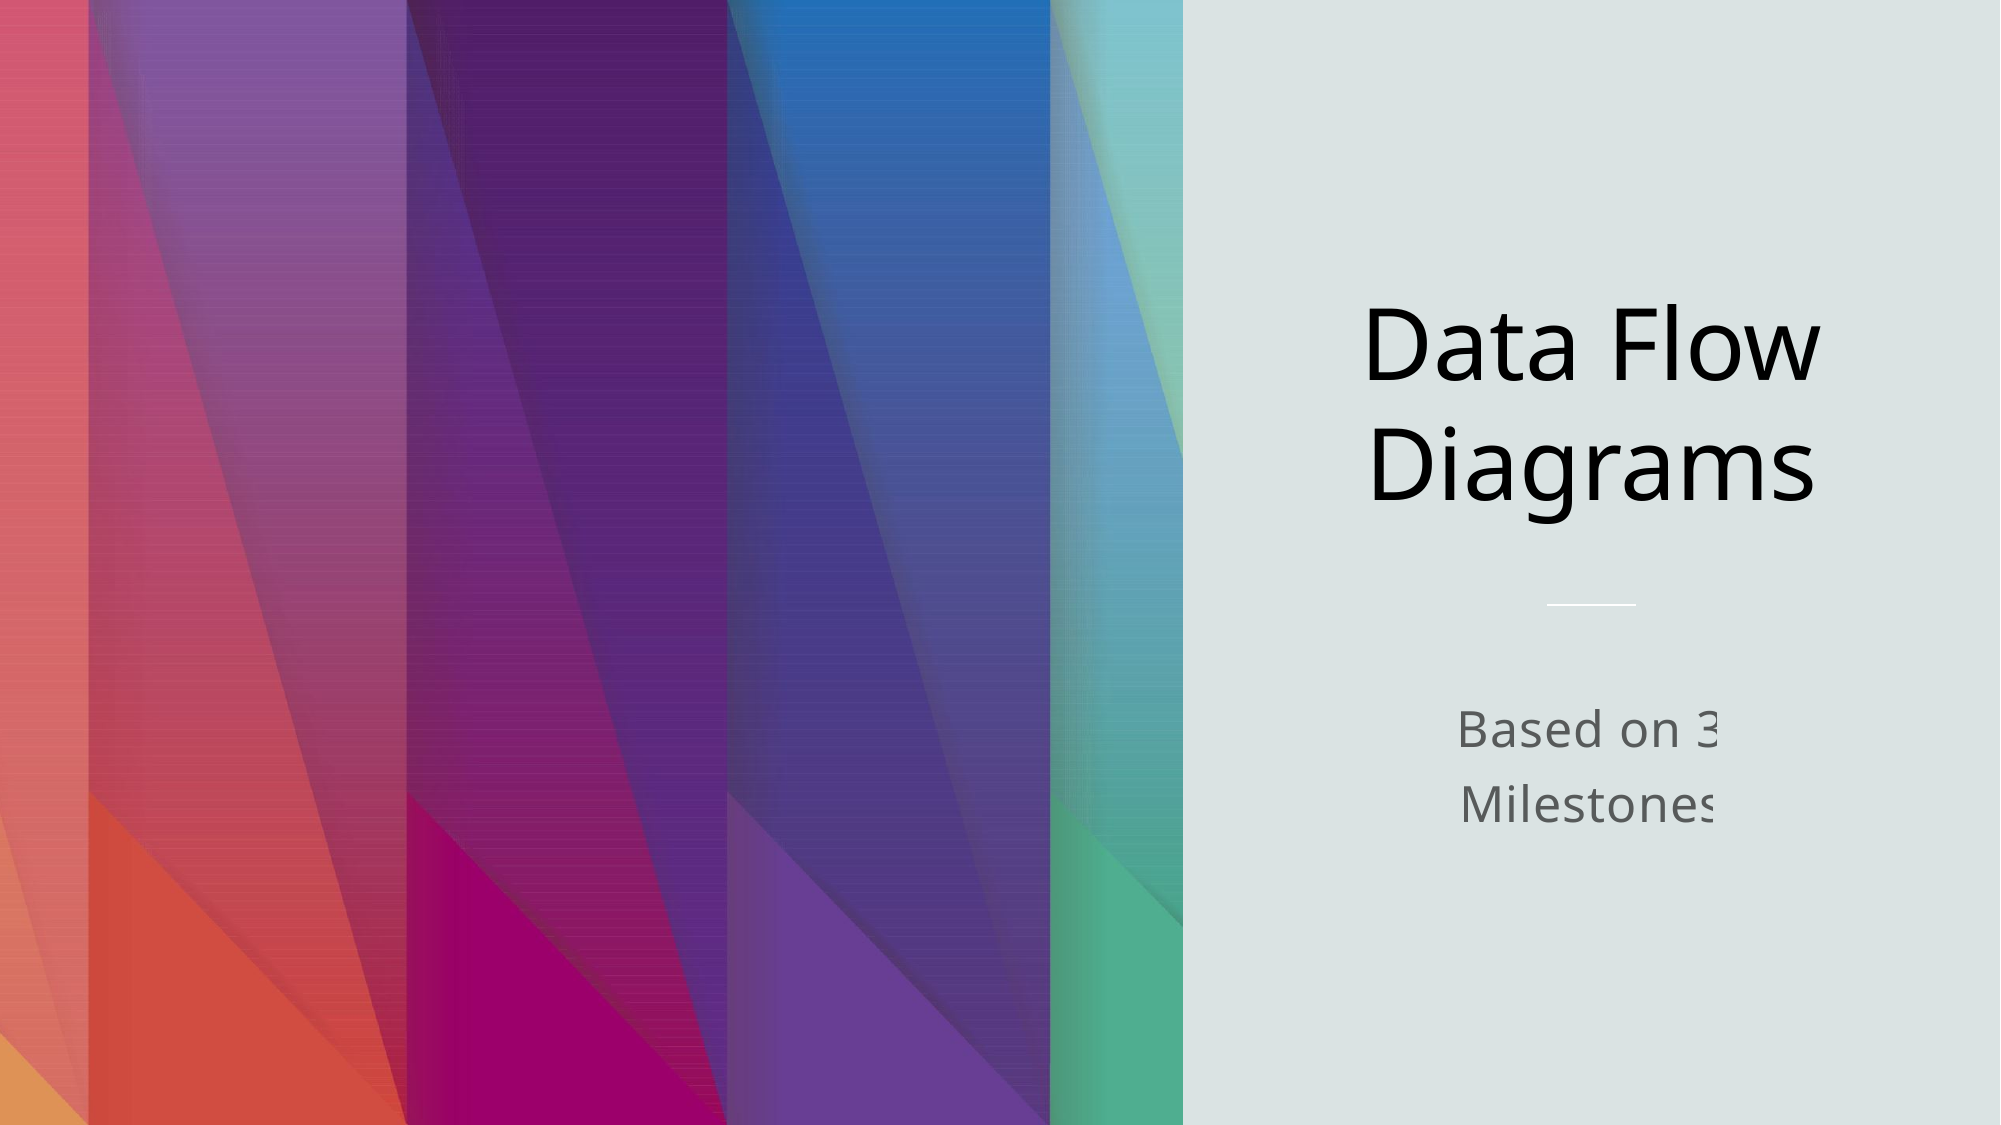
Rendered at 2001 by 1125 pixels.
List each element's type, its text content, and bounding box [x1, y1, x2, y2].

text_box [1184, 0, 2000, 1125]
title Data Flow Diagrams [1273, 177, 1910, 528]
picture [0, 0, 1184, 1125]
subtitle Based on 3 Milestones [1346, 674, 1837, 947]
